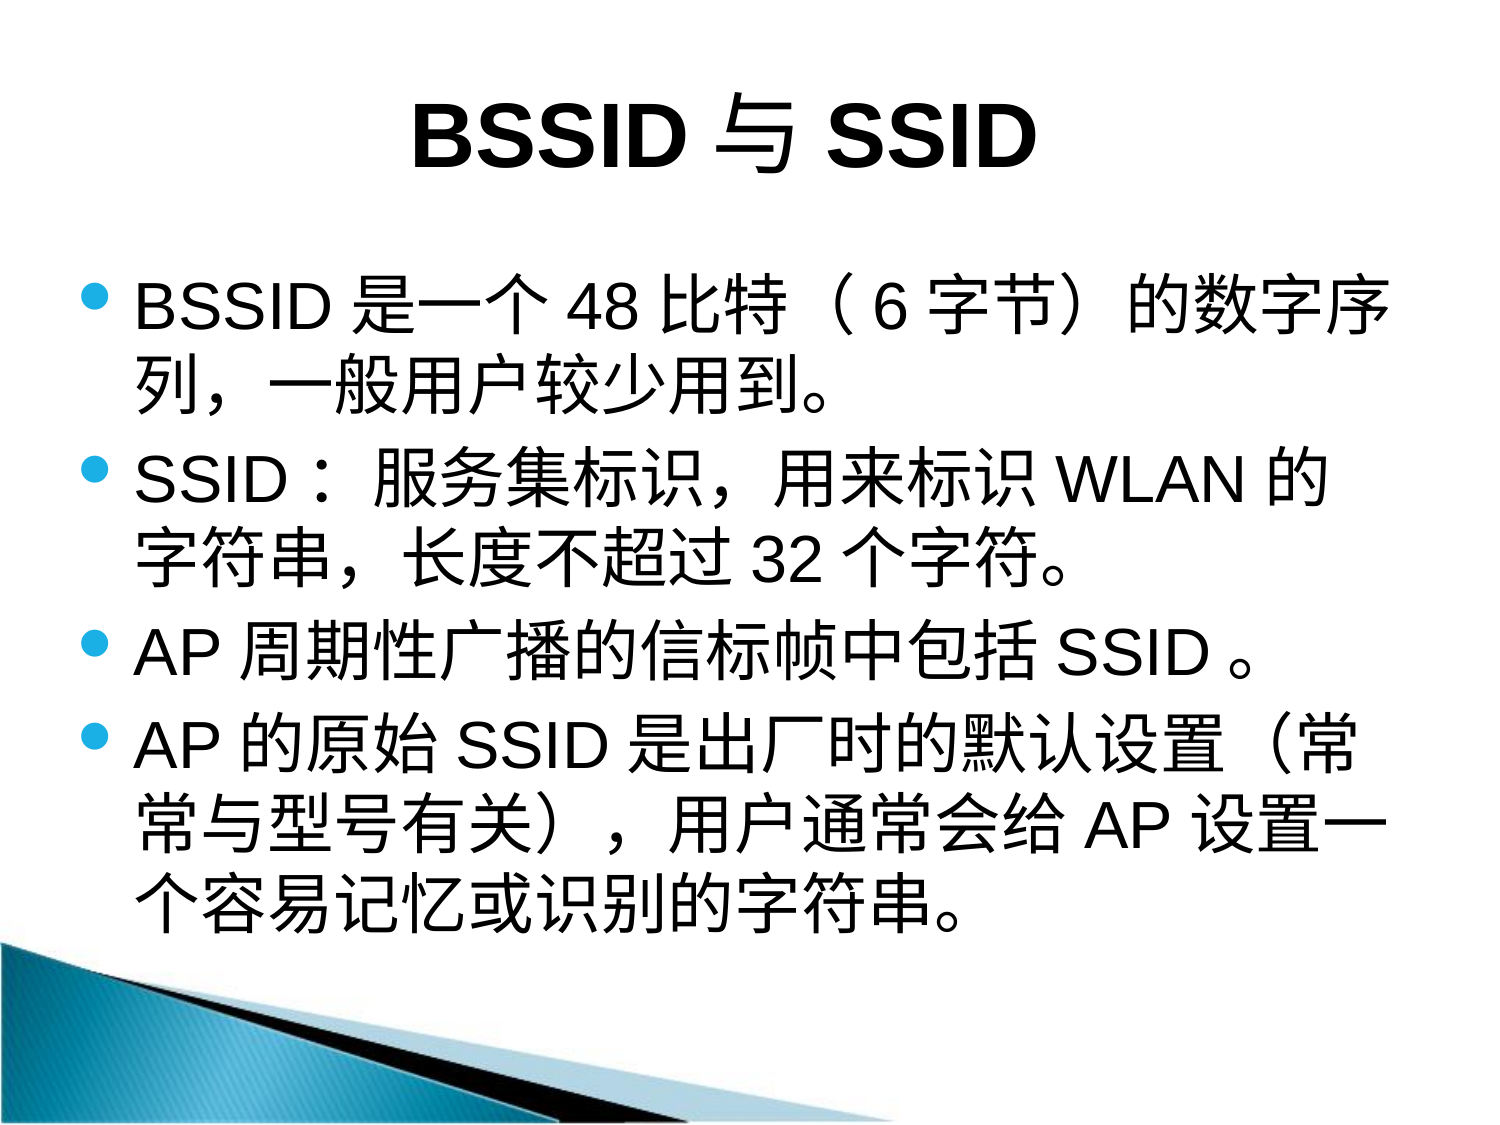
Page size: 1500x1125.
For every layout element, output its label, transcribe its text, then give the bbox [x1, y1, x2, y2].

list BSSID是一个48比特（6字节）的数字序列，一般用户较少用到。 SSID：服务集标识，用来标识WLAN的字符串，长度不超过32个字符。 AP周期性广播的信标帧中包括SSID。 AP的原始SSID是出厂时的默认设置（常常与型号有关），用户通常会给AP设置一个容易记忆或识别的字符串。 [62, 254, 1413, 998]
picture [0, 823, 914, 1125]
title BSSID与SSID [62, 37, 1413, 226]
